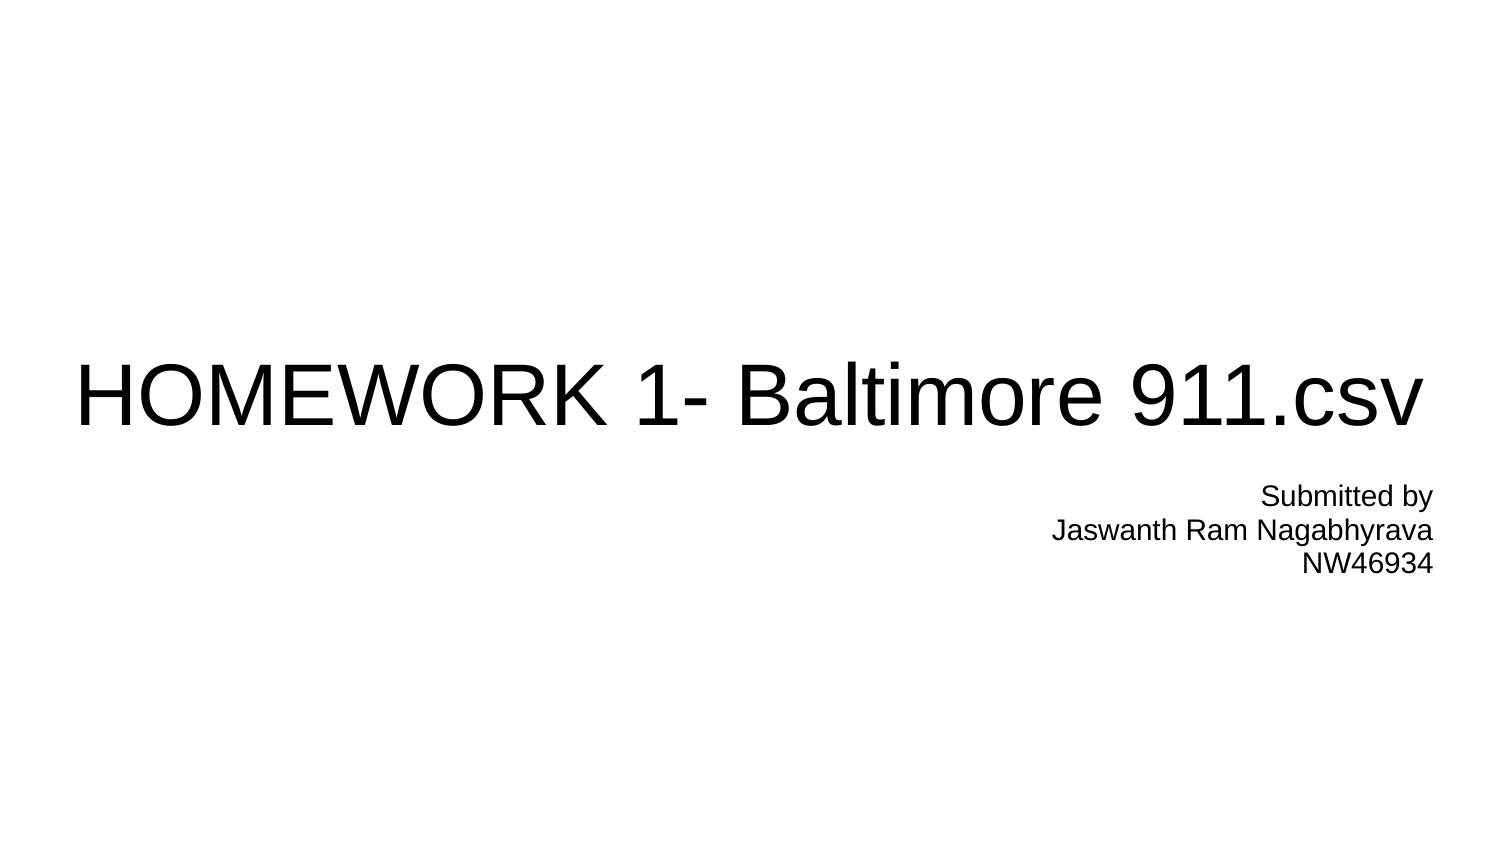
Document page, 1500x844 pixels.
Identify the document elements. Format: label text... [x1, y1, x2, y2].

title HOMEWORK 1- Baltimore 911.csv [51, 122, 1449, 459]
subtitle Submitted by Jaswanth Ram Nagabhyrava NW46934 [51, 464, 1449, 595]
